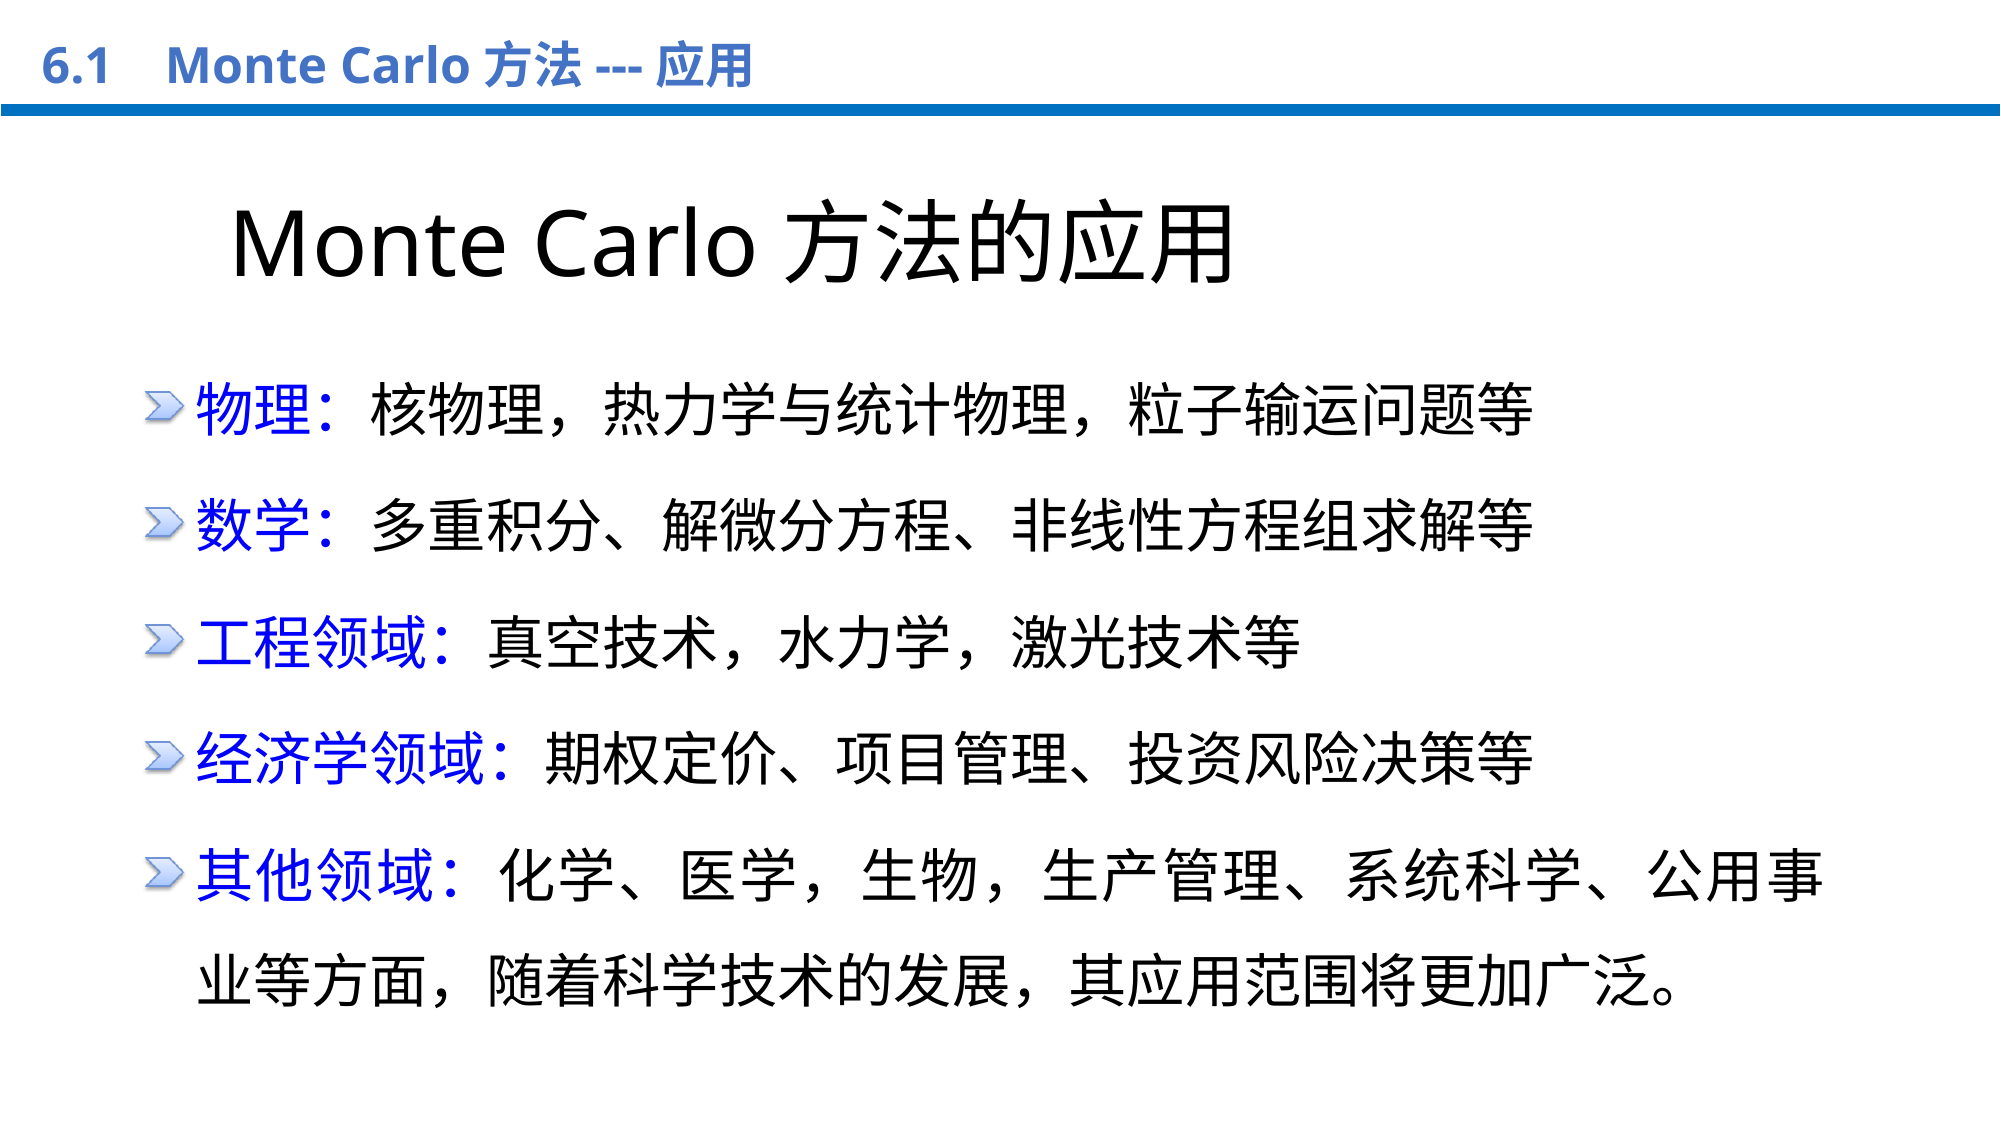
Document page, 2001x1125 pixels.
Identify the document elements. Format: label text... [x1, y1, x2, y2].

text_box 6.1 Monte Carlo方法---应用 [26, 14, 1386, 102]
picture [138, 387, 190, 428]
title Monte Carlo方法的应用 [213, 153, 1564, 341]
picture [138, 620, 190, 662]
text_box [0, 103, 2000, 117]
text_box 物理：核物理，热力学与统计物理，粒子输运问题等 数学：多重积分、解微分方程、非线性方程组求解等 工程领域：真空技术，水力学，激光技术等 经济学领域：期权定价、项目管理、投资风险决策等 其他领域：化学、医学，生物，生产管理、系统科学、公用事业等方面，随着科学技术的发展，其应用范围将更加广泛。 [124, 330, 1840, 1022]
picture [138, 737, 190, 778]
picture [138, 853, 190, 895]
picture [138, 503, 190, 545]
